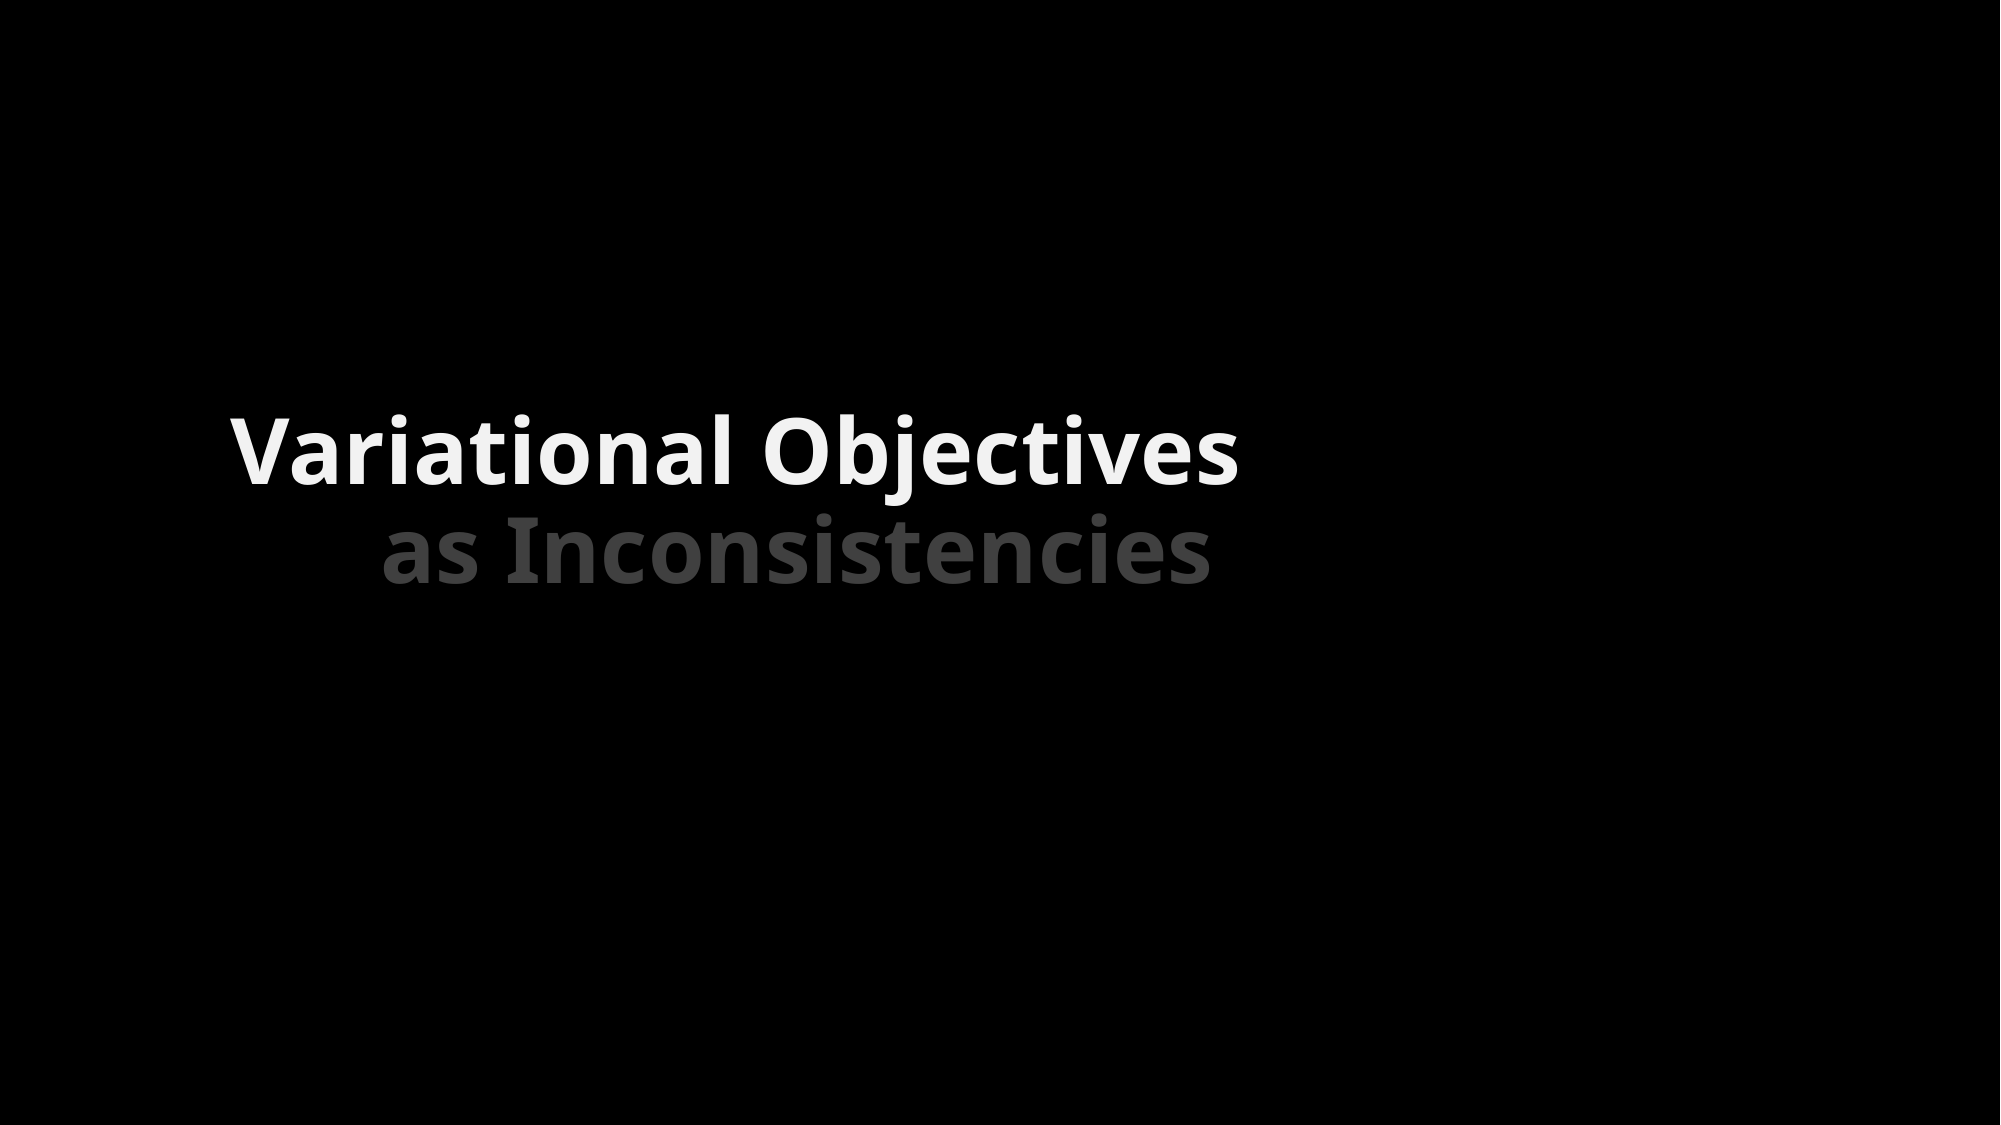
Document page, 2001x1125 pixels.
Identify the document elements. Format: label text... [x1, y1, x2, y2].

title Variational Objectives as Inconsistencies [215, 395, 1560, 613]
